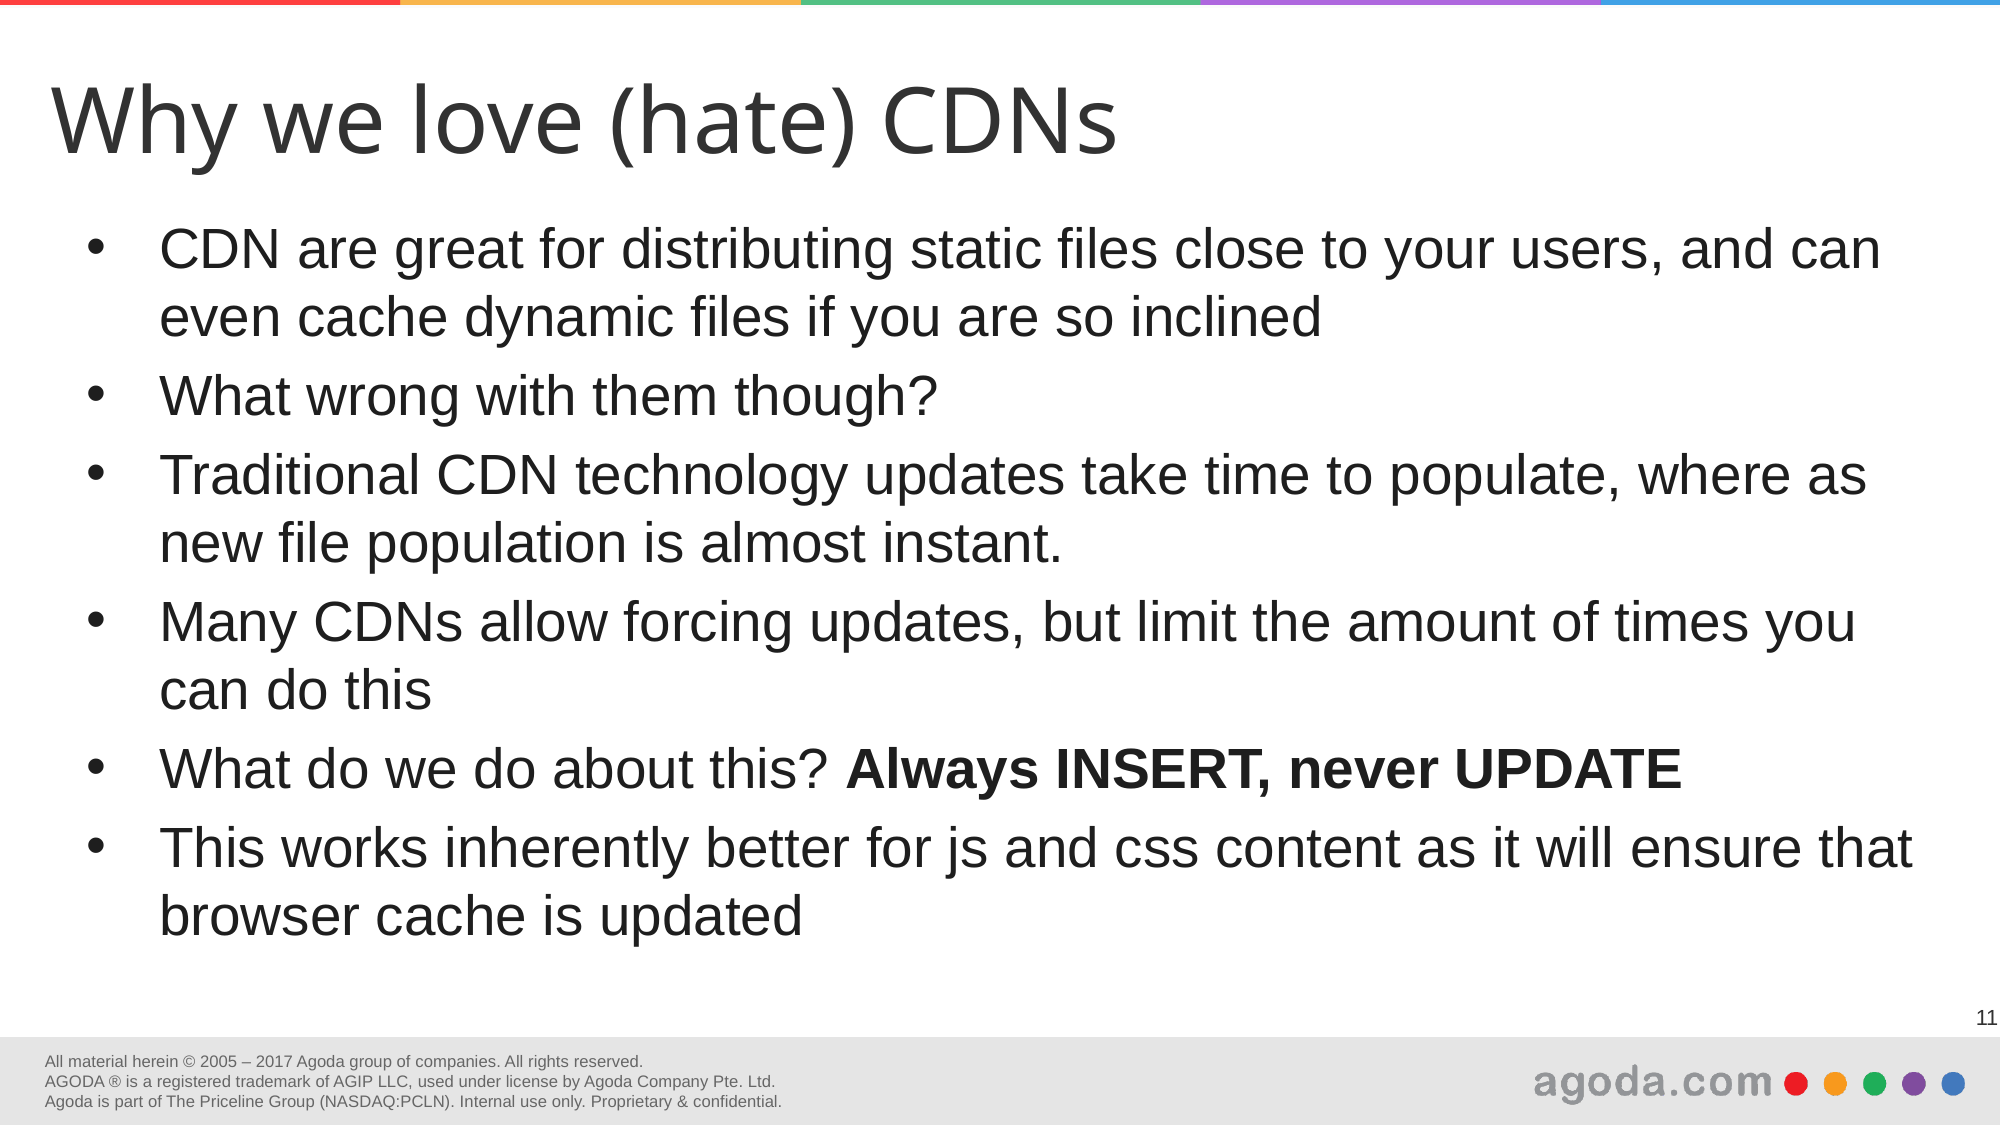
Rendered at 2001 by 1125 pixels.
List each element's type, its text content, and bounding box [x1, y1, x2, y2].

list Why we love (hate) CDNs [50, 45, 1963, 188]
picture [1512, 1049, 1988, 1119]
list CDN are great for distributing static files close to your users, and can even cache dynamic files if you are so inclined What wrong with them though? Traditional CDN technology updates take time to populate, where as new file population is almost instant. Many CDNs allow forcing updates, but limit the amount of times you can do this What do we do about this? Always INSERT, never UPDATE This works inherently better for js and css content as it will ensure that browser cache is updated [50, 212, 1963, 950]
picture [0, 0, 2000, 8]
